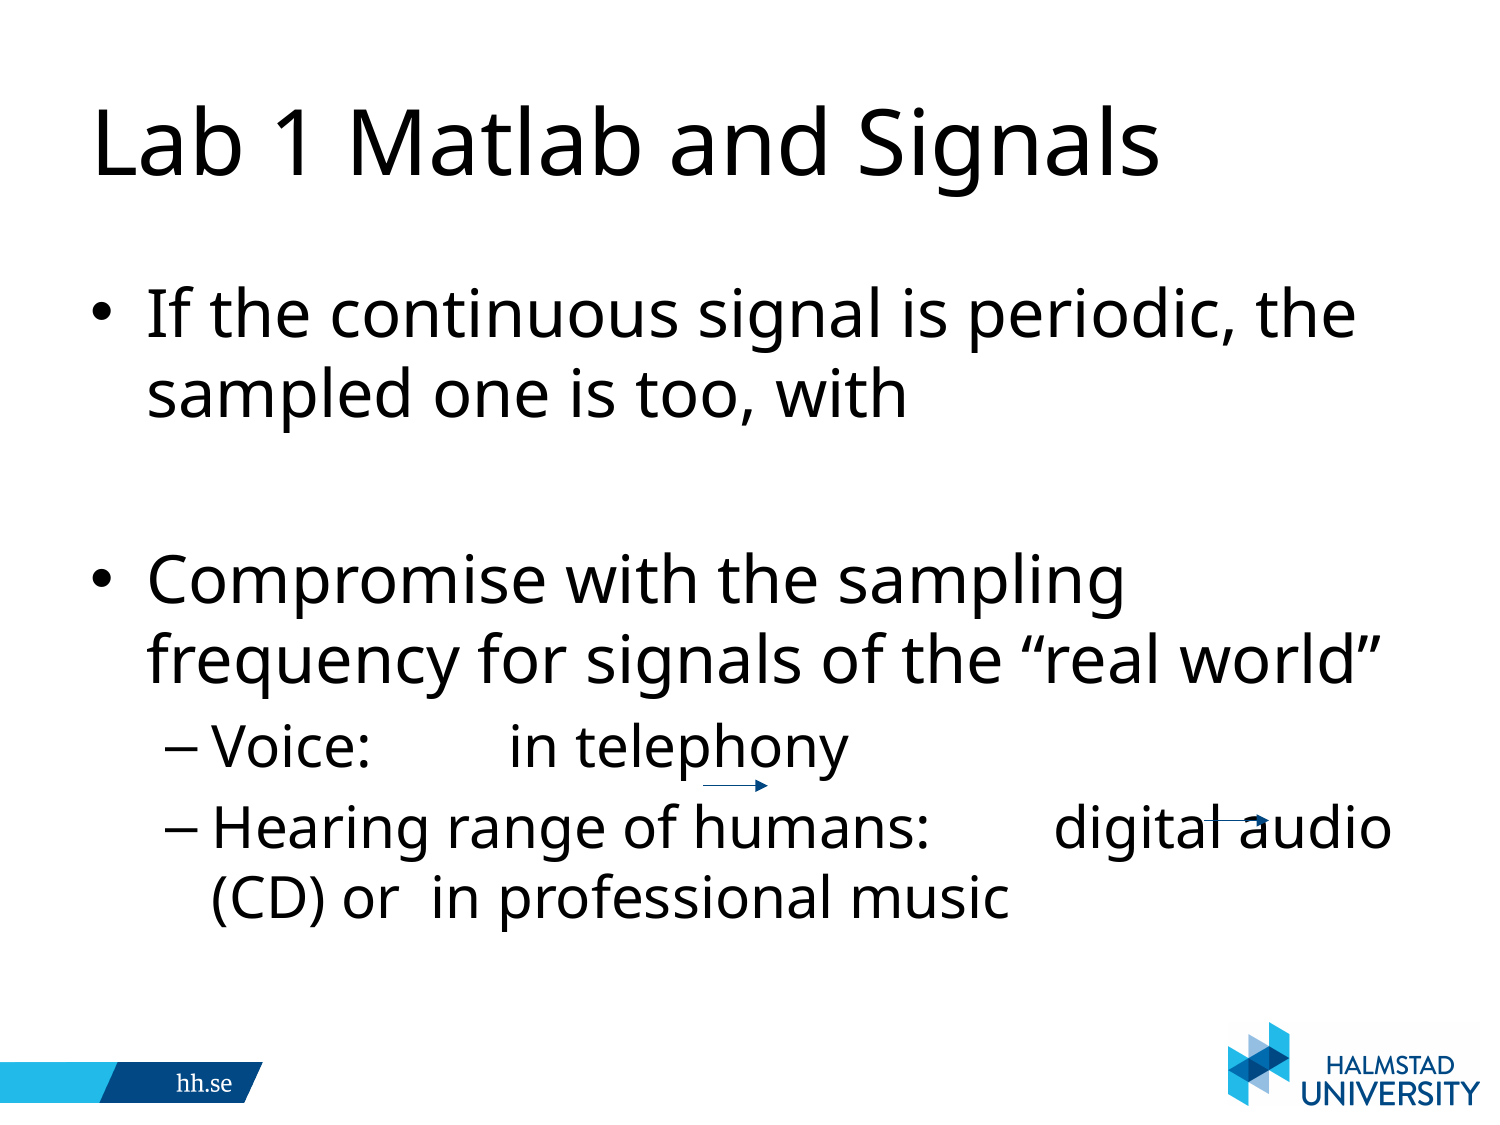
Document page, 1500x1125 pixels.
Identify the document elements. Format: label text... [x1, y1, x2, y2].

picture [0, 1062, 263, 1103]
title Lab 1 Matlab and Signals [75, 44, 1448, 233]
picture [1228, 1022, 1480, 1106]
